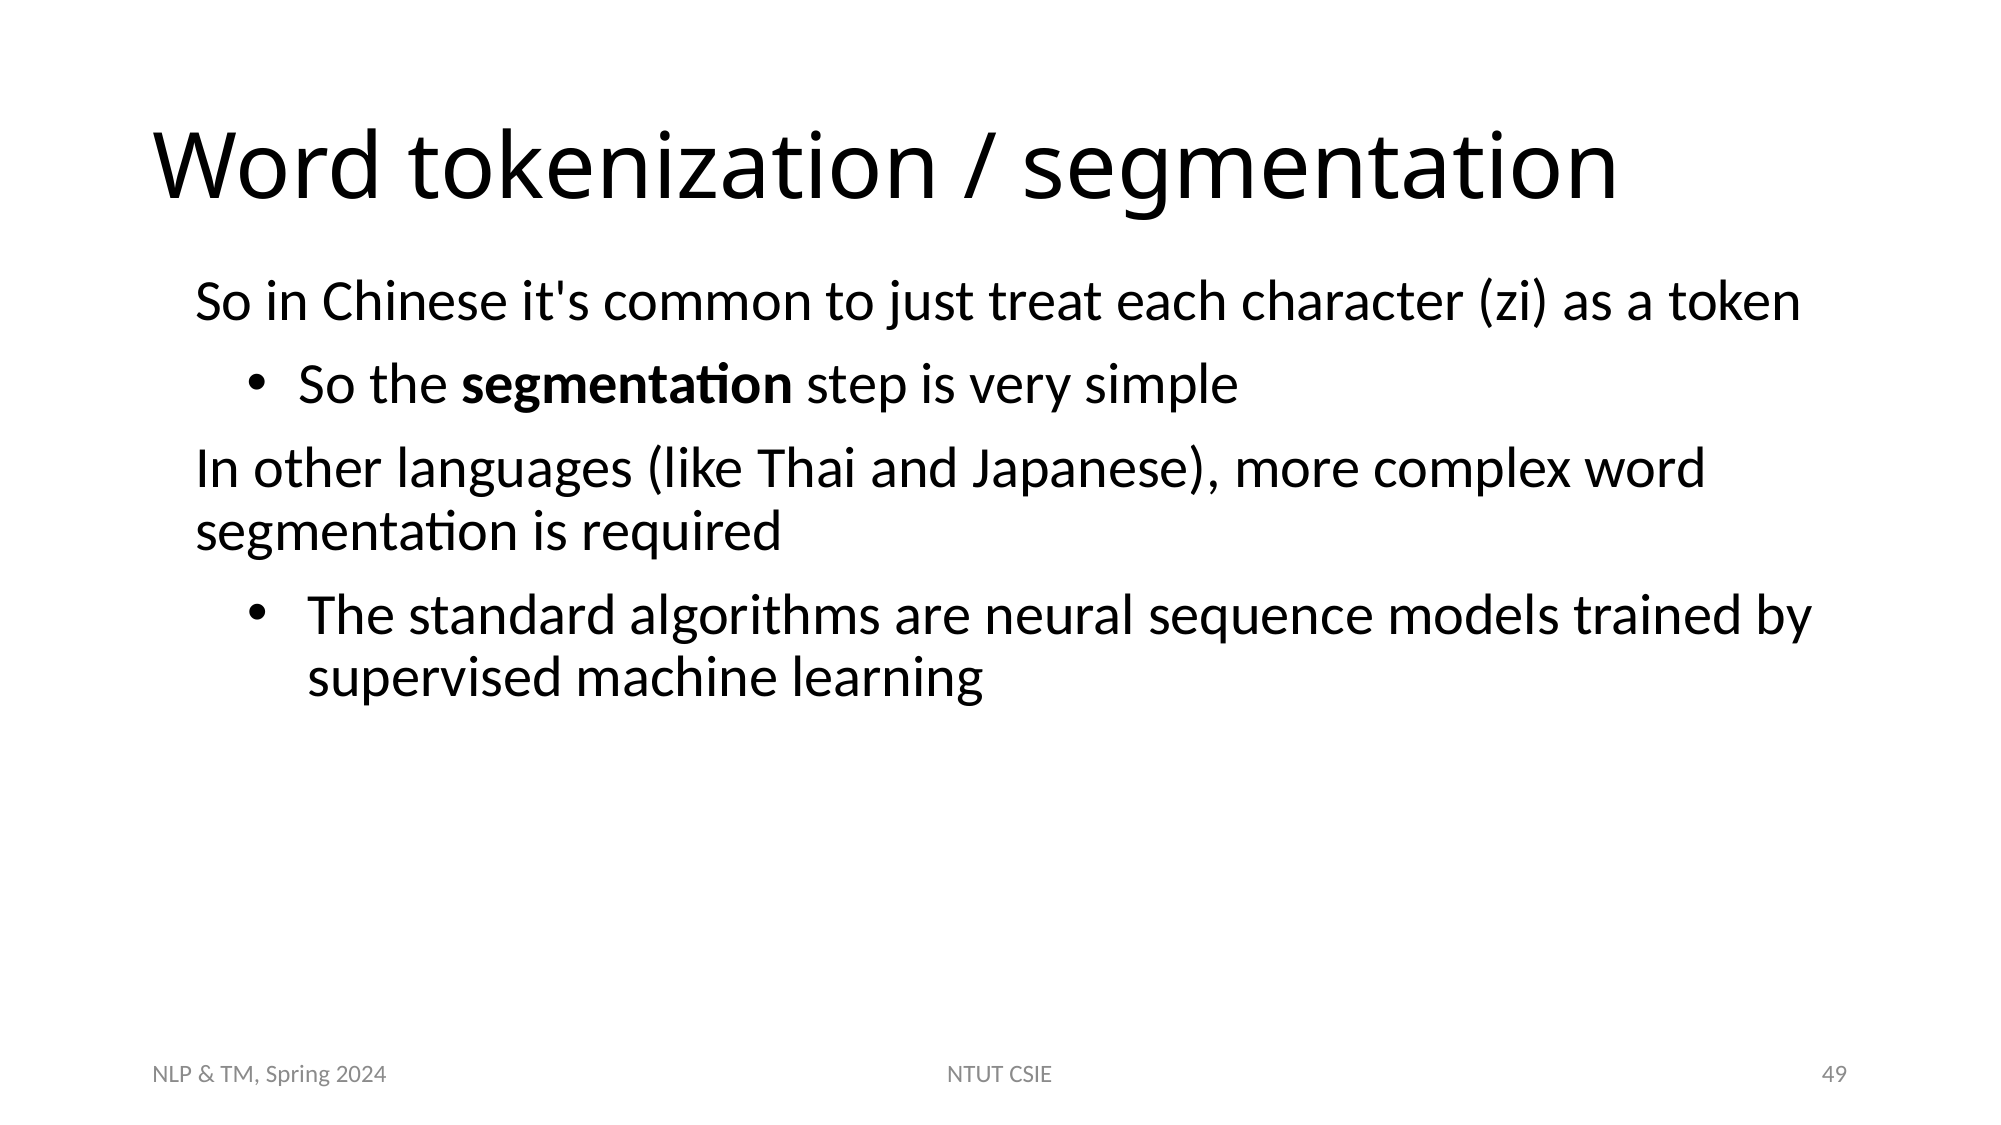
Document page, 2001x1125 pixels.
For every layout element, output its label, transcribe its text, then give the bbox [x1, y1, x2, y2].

title Word tokenization / segmentation [137, 59, 1863, 278]
slide_number 49 [1412, 1042, 1863, 1103]
slide_number NLP & TM, Spring 2024 [137, 1042, 588, 1103]
list So in Chinese it's common to just treat each character (zi) as a token So the segmentation step is very simple In other languages (like Thai and Japanese), more complex word segmentation is required The standard algorithms are neural sequence models trained by supervised machine learning [180, 262, 1967, 1013]
footer NTUT CSIE [662, 1042, 1338, 1103]
